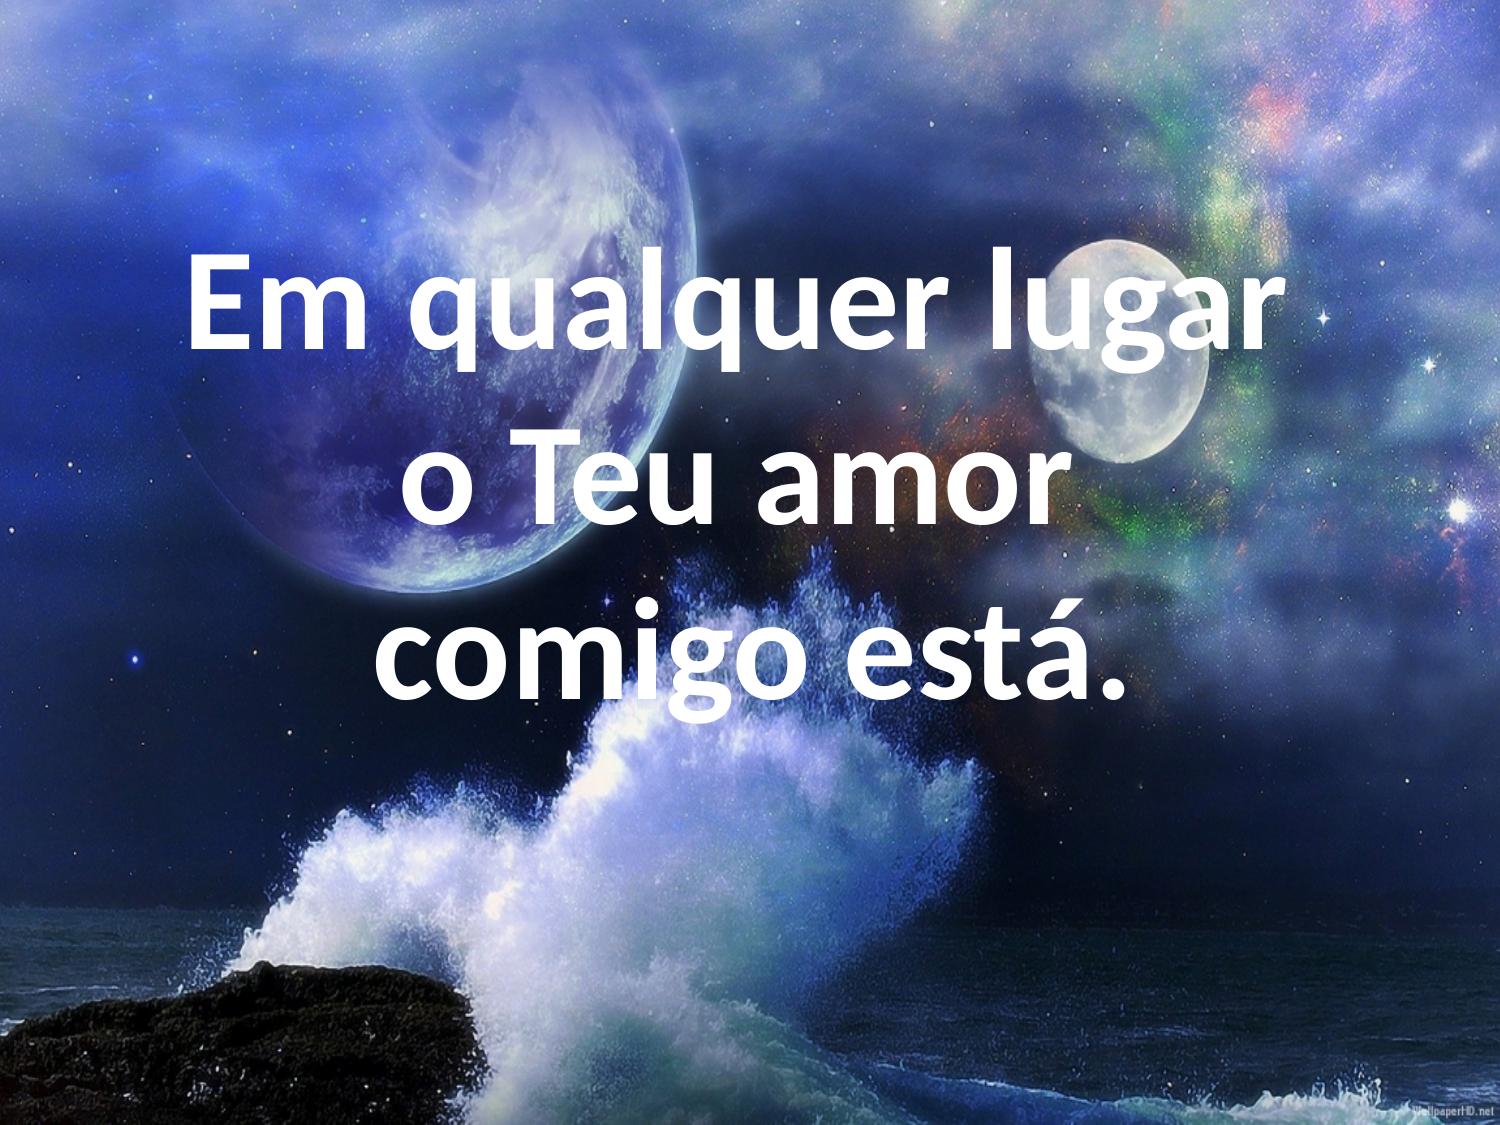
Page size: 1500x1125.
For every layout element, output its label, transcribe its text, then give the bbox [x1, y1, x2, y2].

picture [0, 0, 1500, 1125]
text_box Em qualquer lugar o Teu amor comigo está. [106, 196, 1400, 737]
